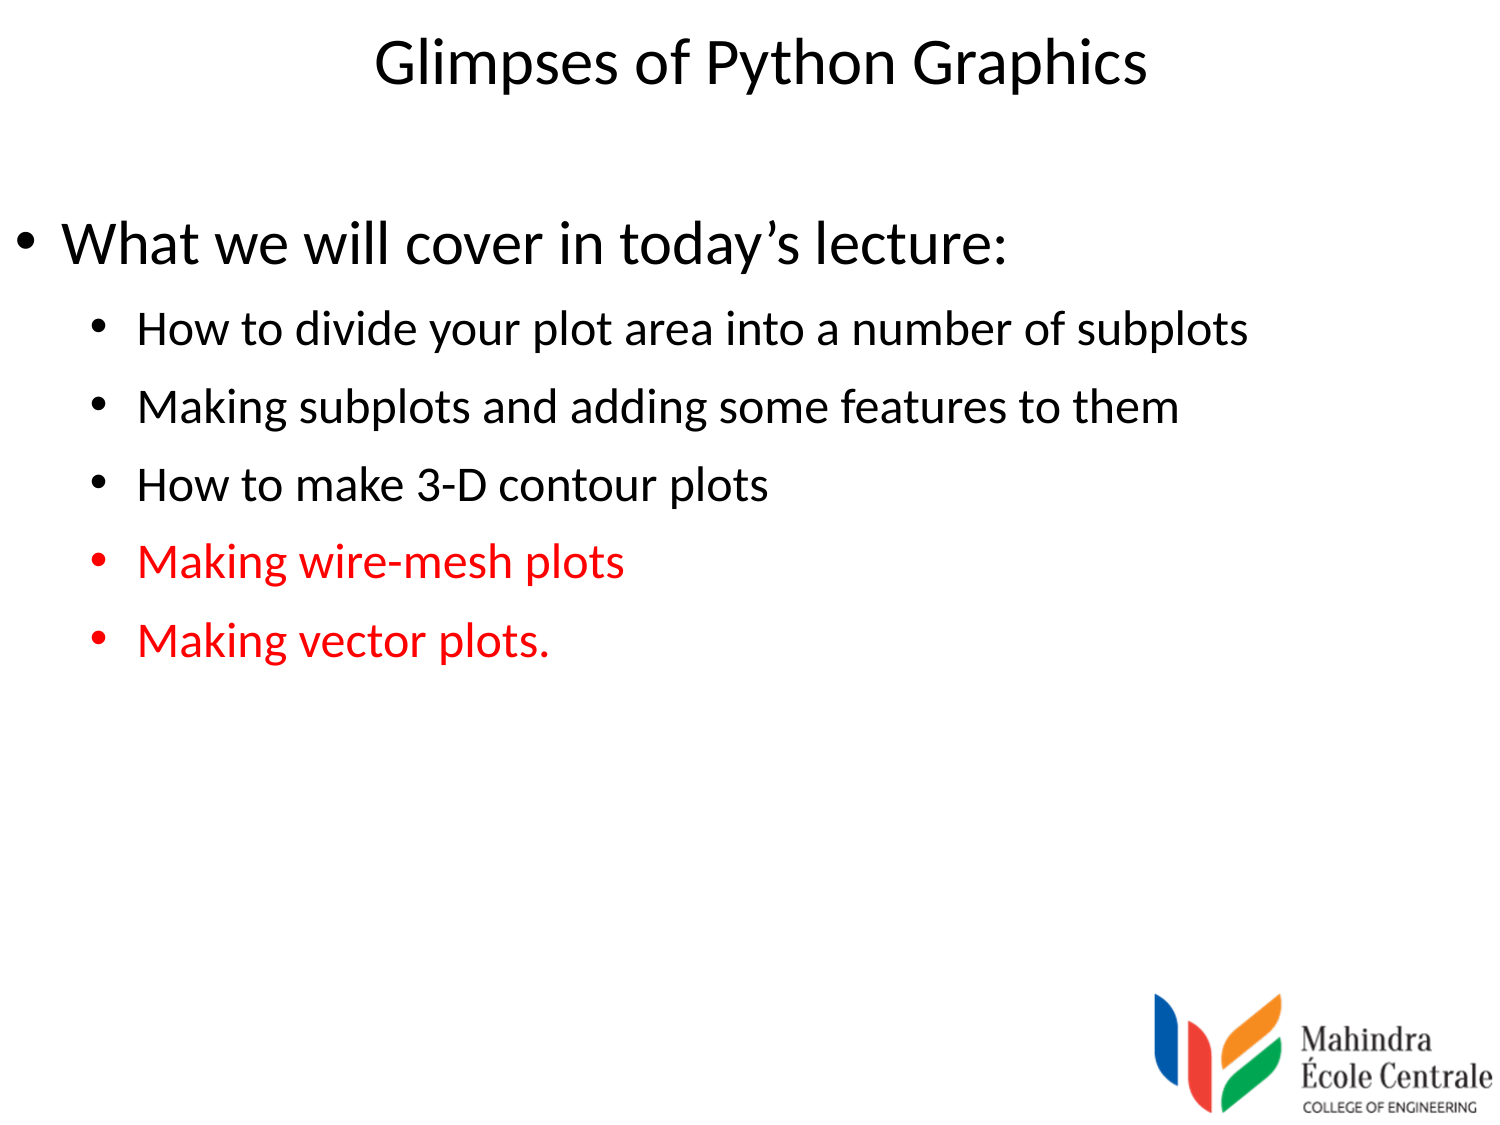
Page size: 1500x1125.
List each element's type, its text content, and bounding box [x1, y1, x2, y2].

picture [1151, 989, 1497, 1120]
title Glimpses of Python Graphics [123, 2, 1399, 114]
text_box What we will cover in today’s lecture: How to divide your plot area into a number of subplots Making subplots and adding some features to them How to make 3-D contour plots Making wire-mesh plots Making vector plots. [0, 172, 1497, 1000]
